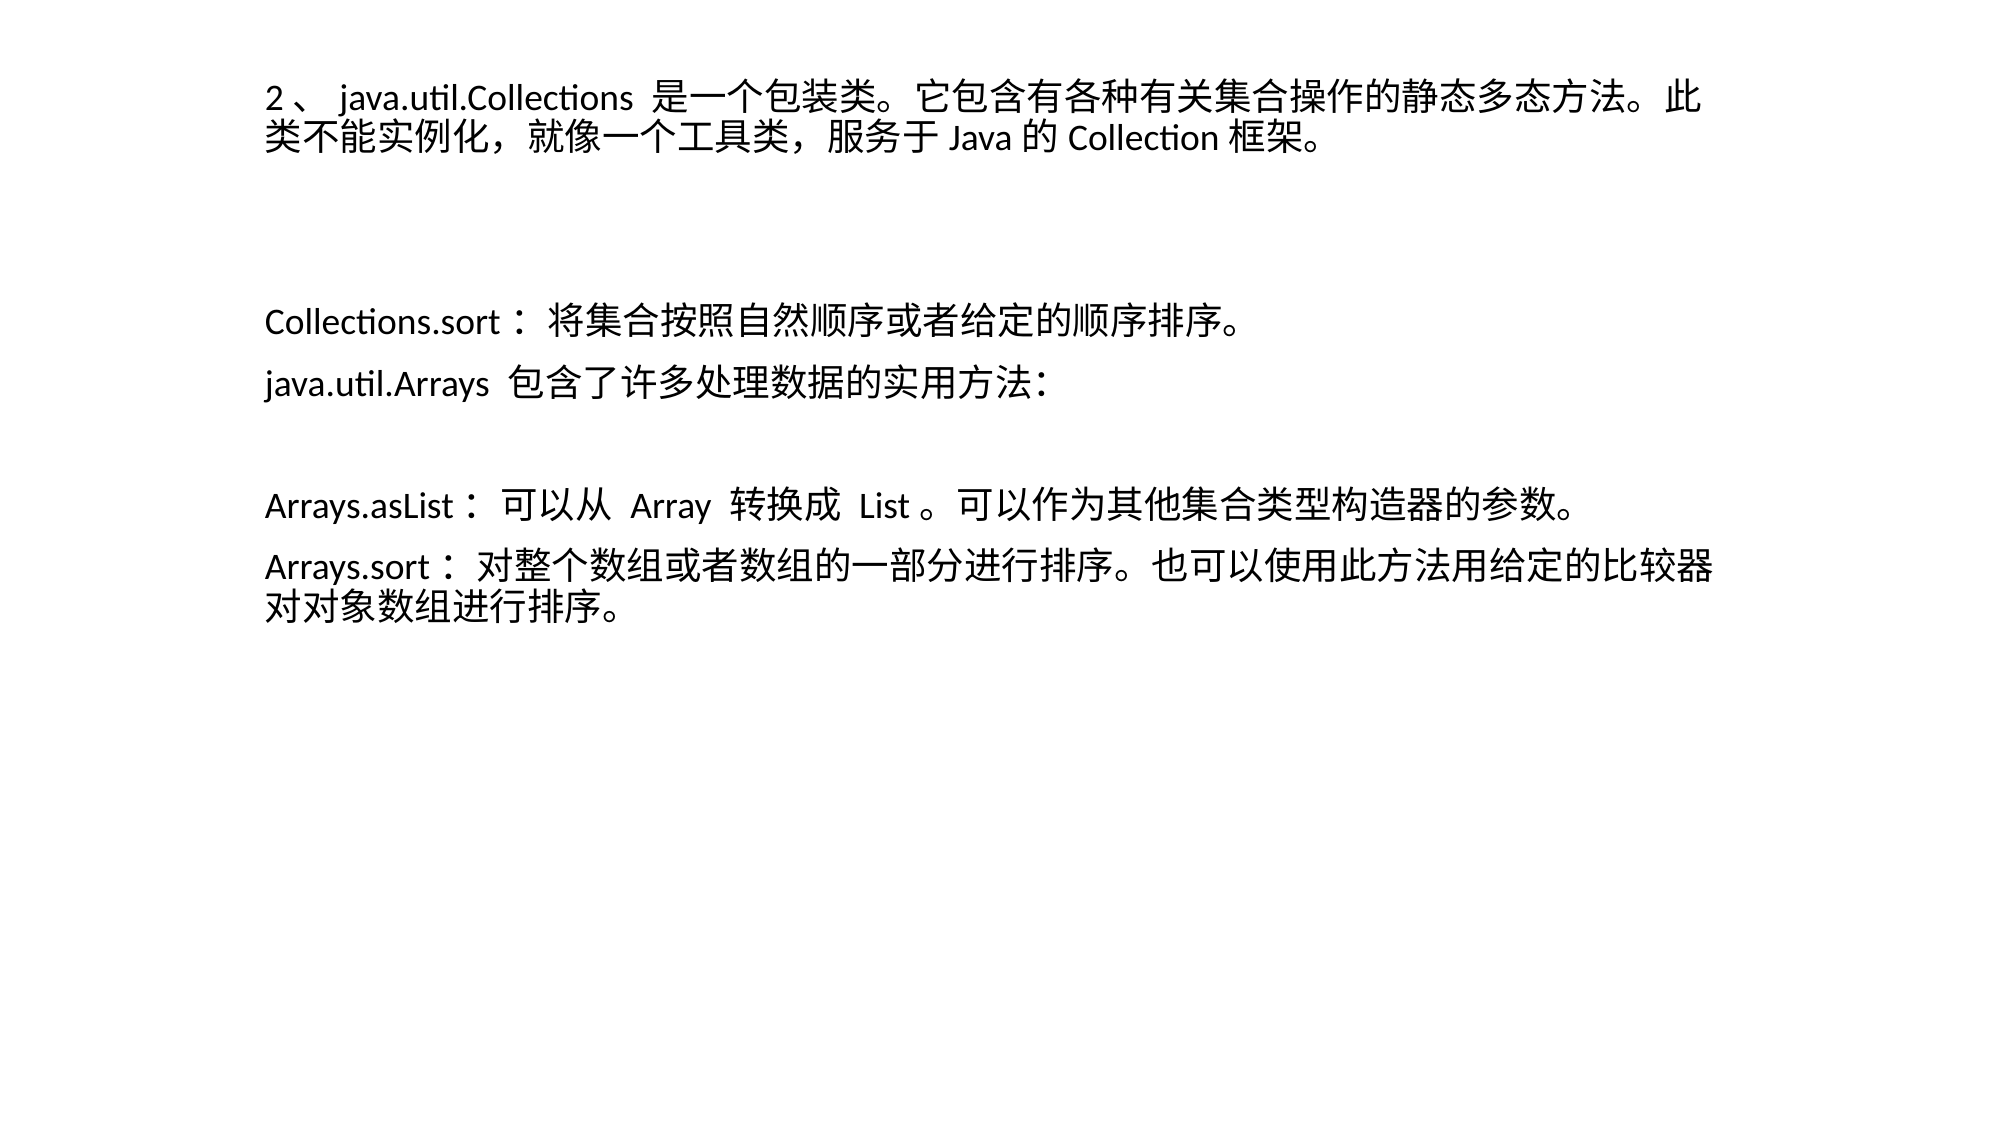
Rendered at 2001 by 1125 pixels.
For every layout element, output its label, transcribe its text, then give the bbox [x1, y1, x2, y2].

subtitle 2、java.util.Collections 是一个包装类。它包含有各种有关集合操作的静态多态方法。此类不能实例化，就像一个工具类，服务于Java的Collection框架。 Collections.sort：将集合按照自然顺序或者给定的顺序排序。 java.util.Arrays 包含了许多处理数据的实用方法： Arrays.asList：可以从 Array 转换成 List。可以作为其他集合类型构造器的参数。 Arrays.sort：对整个数组或者数组的一部分进行排序。也可以使用此方法用给定的比较器对对象数组进行排序。 [249, 70, 1750, 1077]
